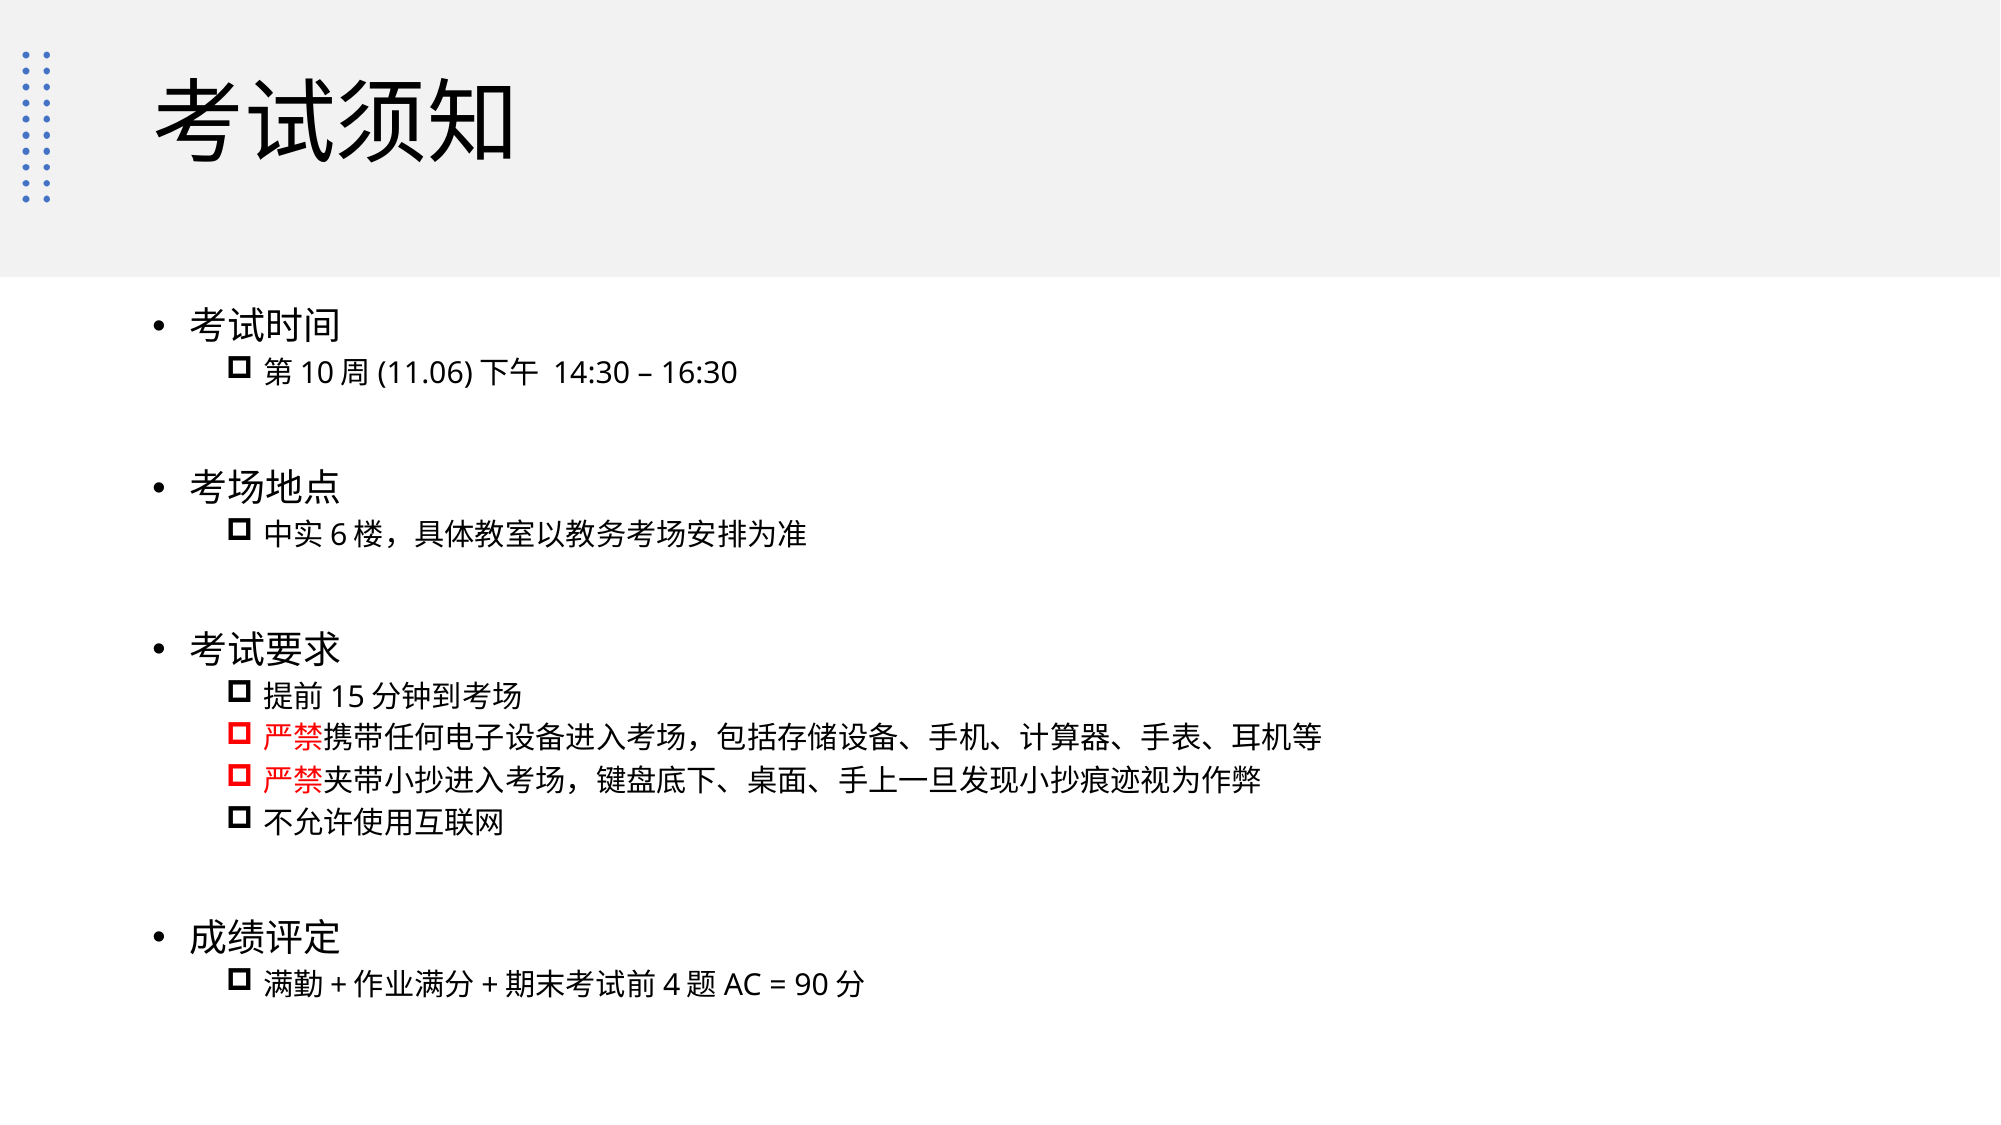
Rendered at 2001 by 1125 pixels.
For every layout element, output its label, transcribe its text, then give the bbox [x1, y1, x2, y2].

title 考试须知 [137, 17, 1863, 235]
list 考试时间 第10周(11.06)下午 14:30 – 16:30 考场地点 中实6楼，具体教室以教务考场安排为准 考试要求 提前15分钟到考场 严禁携带任何电子设备进入考场，包括存储设备、手机、计算器、手表、耳机等 严禁夹带小抄进入考场，键盘底下、桌面、手上一旦发现小抄痕迹视为作弊 不允许使用互联网 成绩评定 满勤+作业满分+期末考试前4题AC = 90分 [137, 299, 1863, 1014]
picture [17, 43, 56, 209]
